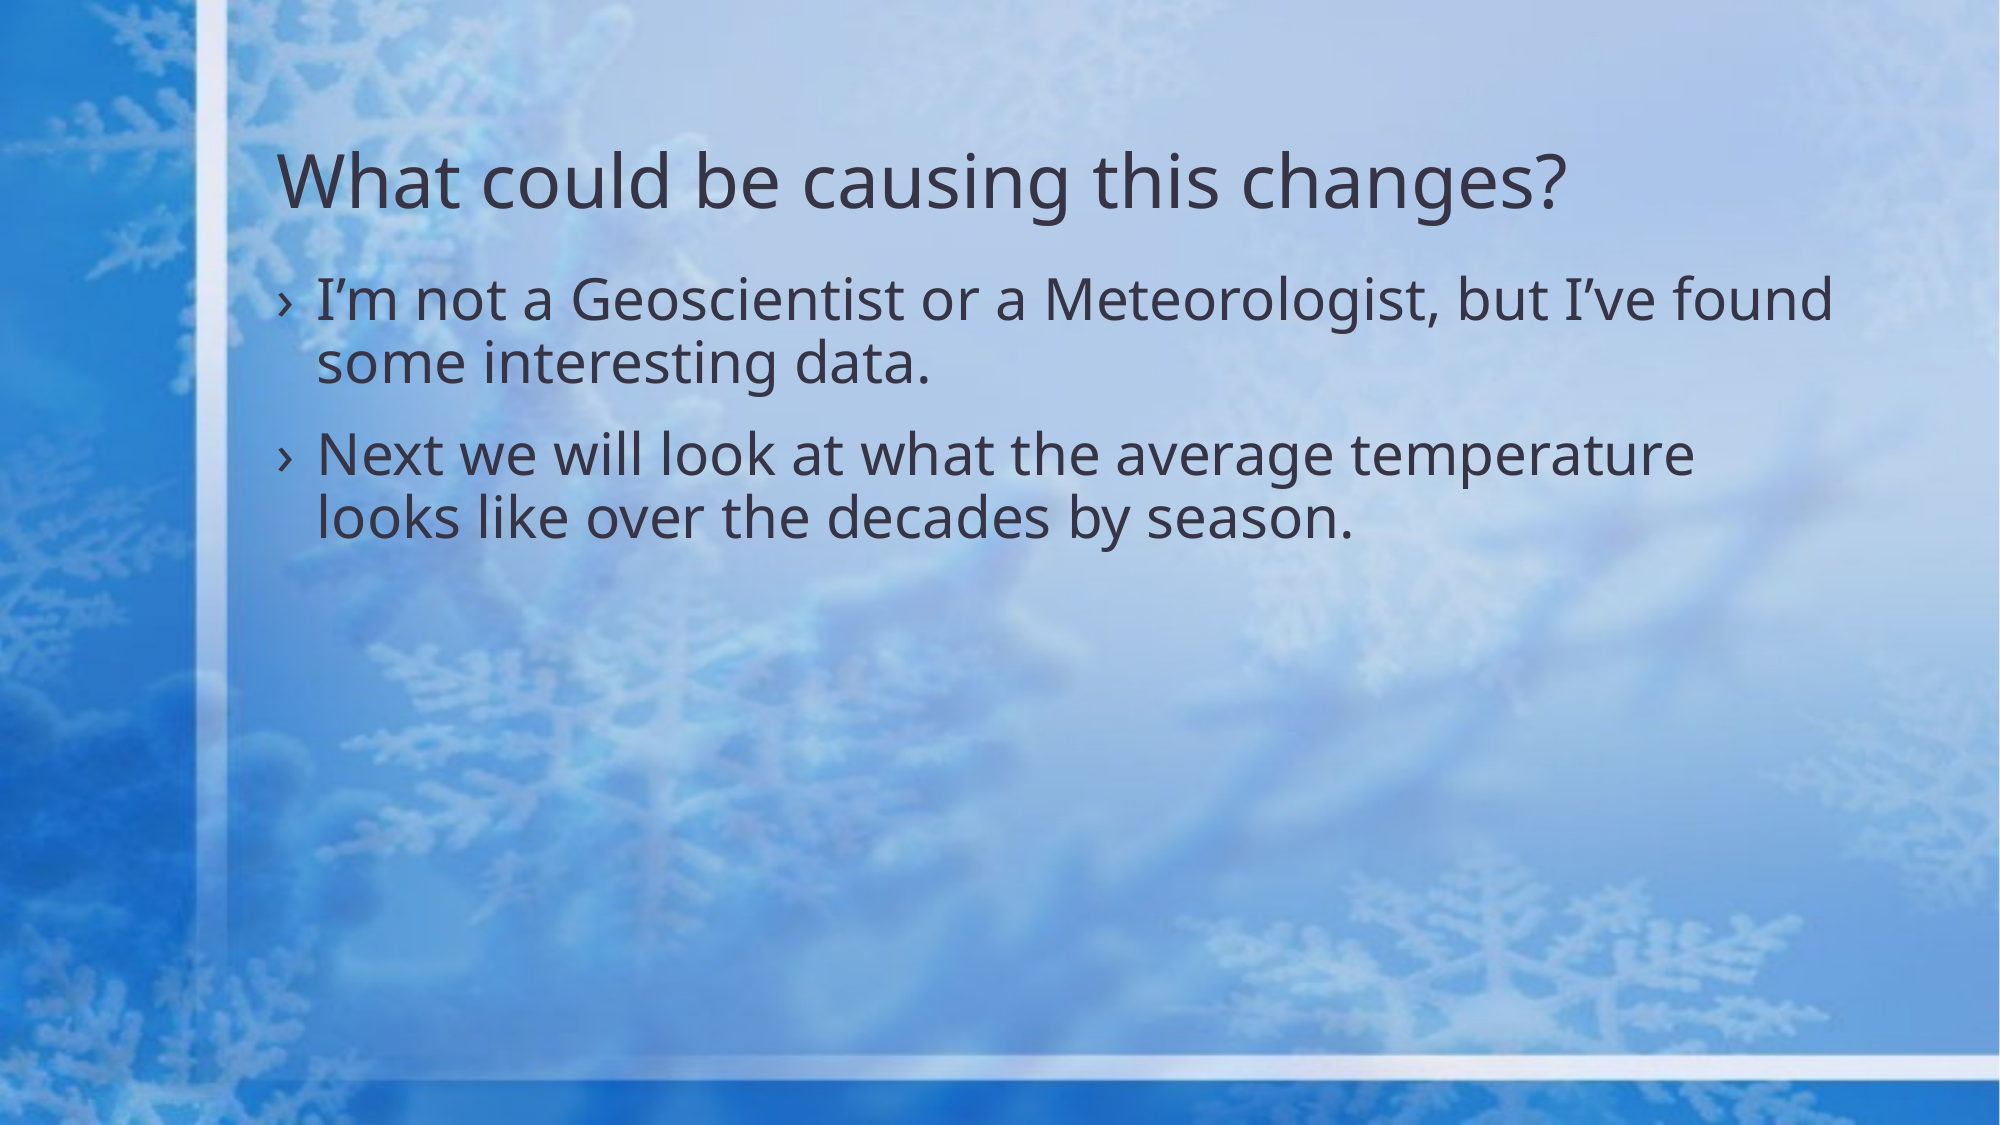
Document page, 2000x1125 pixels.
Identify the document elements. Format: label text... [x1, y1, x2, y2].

picture [0, 0, 2000, 1125]
list I’m not a Geoscientist or a Meteorologist, but I’ve found some interesting data. Next we will look at what the average temperature looks like over the decades by season. [261, 262, 1867, 1013]
title What could be causing this changes? [261, 29, 1867, 233]
